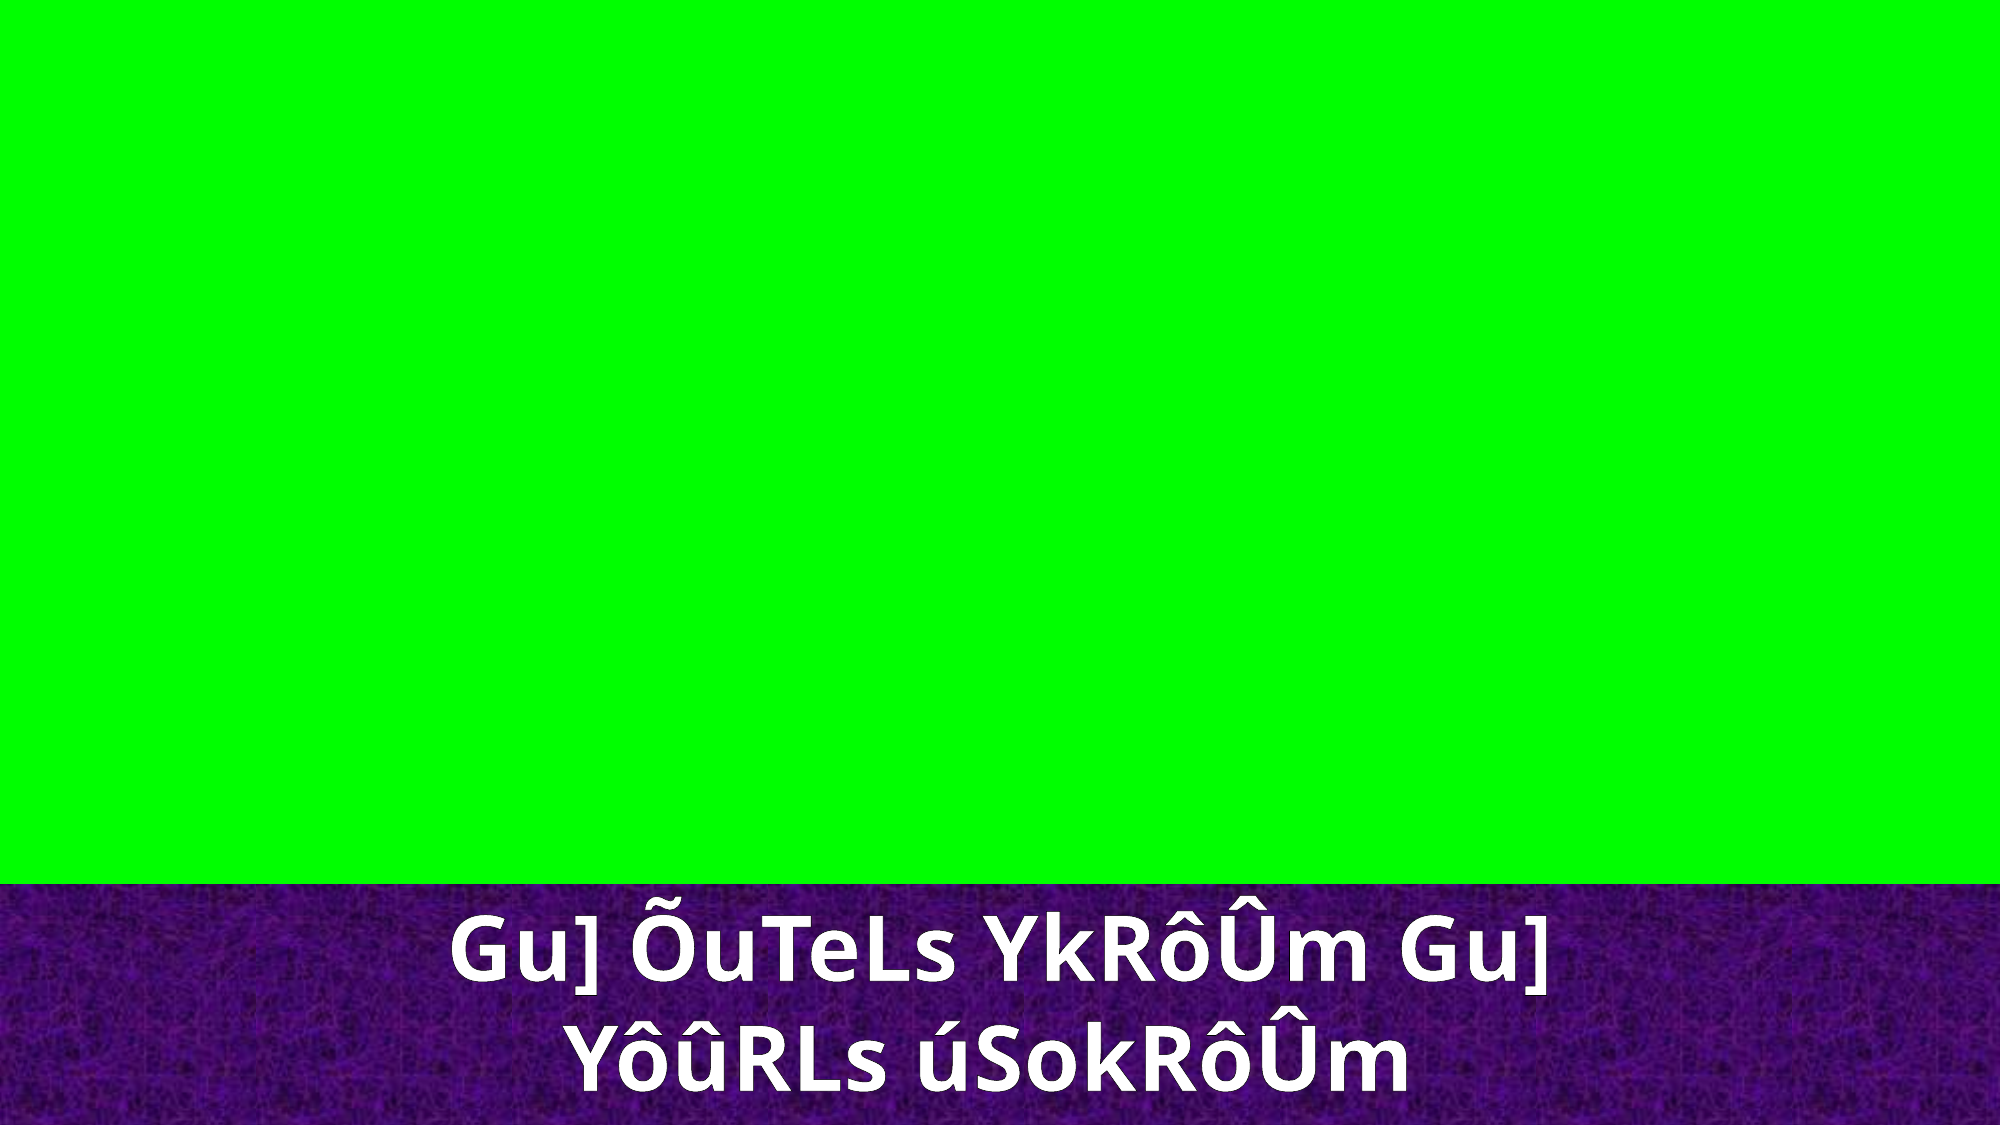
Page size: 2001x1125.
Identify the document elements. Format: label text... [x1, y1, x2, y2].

text_box [0, 884, 2000, 1125]
text_box Gu] ÕuTeLs YkRôÛm Gu] YôûRLs úSokRôÛm [354, 882, 1646, 1117]
